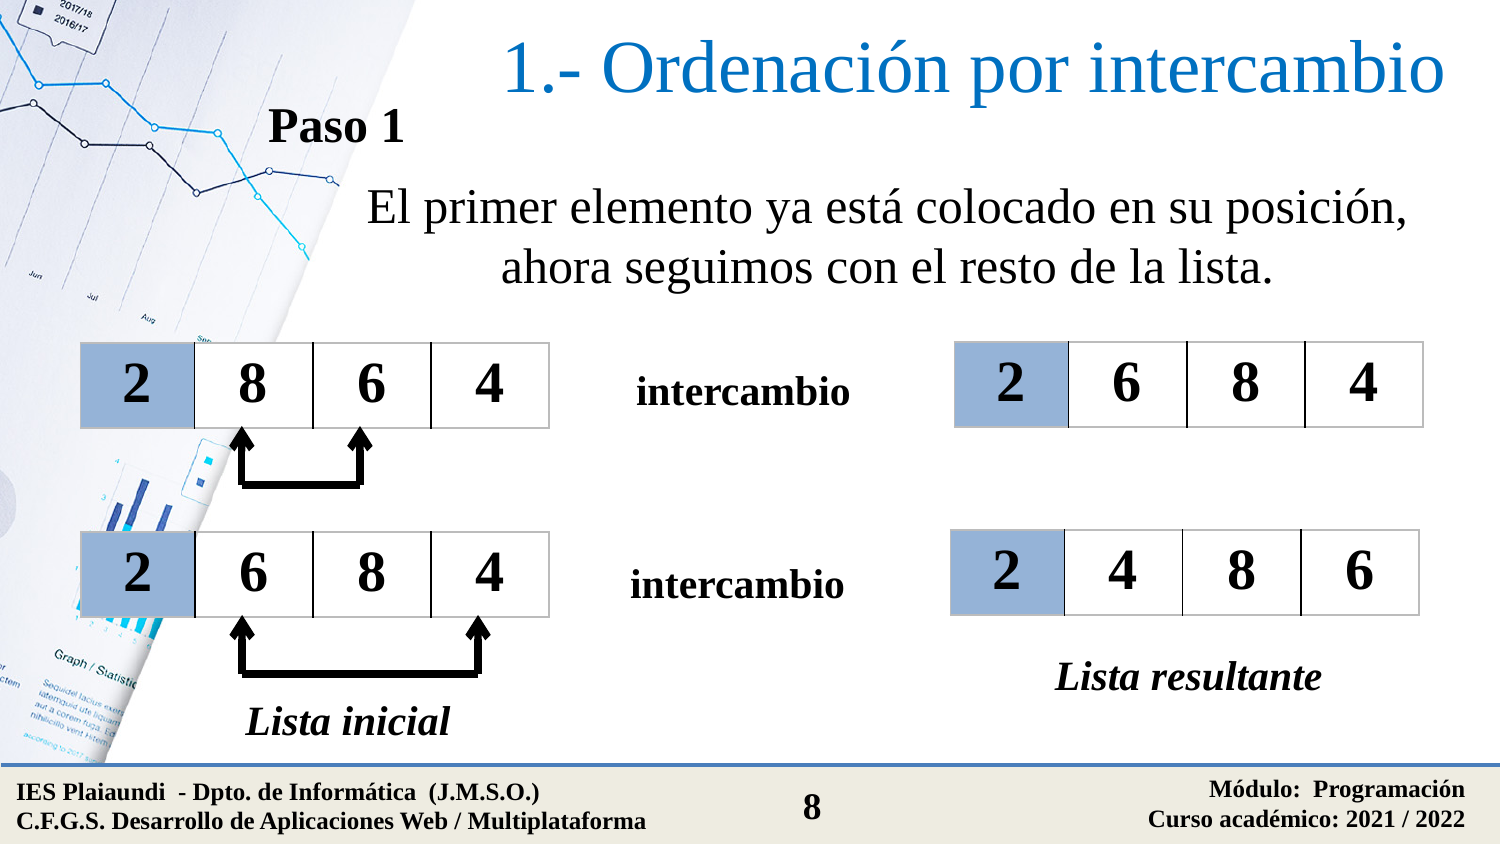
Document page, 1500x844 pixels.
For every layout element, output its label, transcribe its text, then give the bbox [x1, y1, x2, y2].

table_header 4 [1306, 343, 1422, 426]
text_box Lista inicial [111, 686, 585, 752]
table_header 6 [196, 533, 312, 616]
table_header 8 [1183, 531, 1300, 614]
table_header 8 [195, 344, 312, 427]
text_box Paso 1 [253, 85, 585, 161]
table_header 4 [432, 533, 548, 616]
table_header 6 [1069, 343, 1186, 426]
table_header 2 [82, 533, 194, 616]
table_header 4 [1065, 531, 1182, 614]
table_header 6 [314, 344, 430, 427]
text_box intercambio [584, 544, 892, 614]
table_header 2 [955, 343, 1068, 426]
title 1.- Ordenación por intercambio [1, 0, 1481, 126]
text_box Lista resultante [954, 641, 1423, 707]
picture [0, 0, 1500, 763]
table_header 8 [1188, 343, 1304, 426]
table_header 2 [81, 344, 194, 427]
table_header 6 [1302, 531, 1418, 614]
table_header 4 [432, 344, 548, 427]
text_box intercambio [590, 352, 898, 422]
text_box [1, 764, 1500, 844]
table_header 8 [314, 533, 430, 616]
table_header 2 [951, 531, 1064, 614]
text_box El primer elemento ya está colocado en su posición, ahora seguimos con el resto de la lista. [324, 166, 1452, 301]
